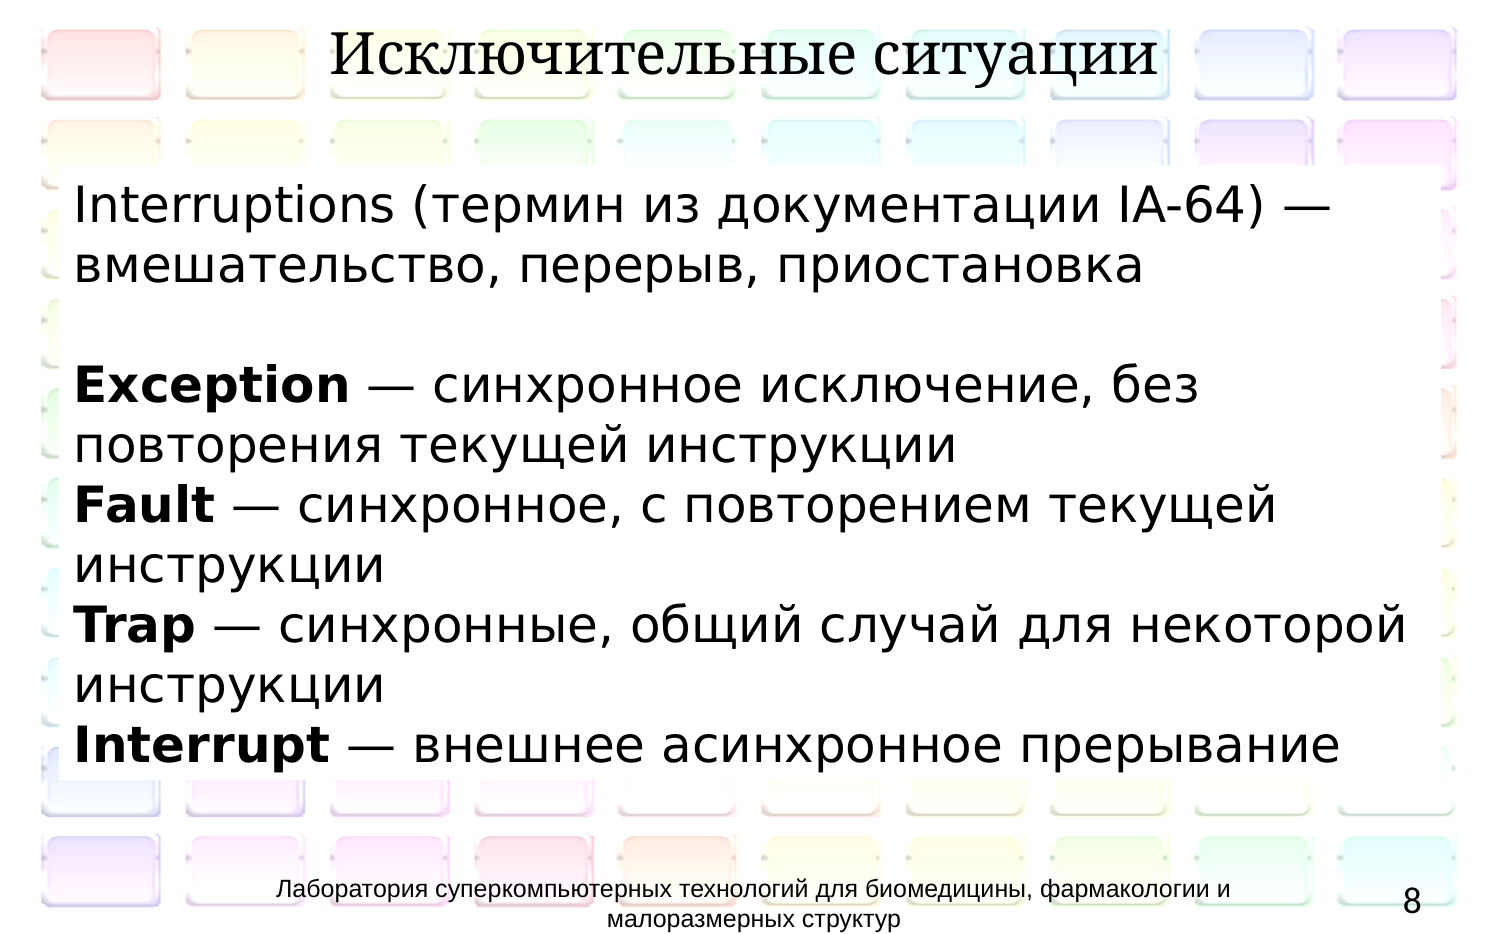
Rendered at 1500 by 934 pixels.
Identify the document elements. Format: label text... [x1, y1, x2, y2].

title Исключительные ситуации [69, 11, 1420, 92]
text_box Лаборатория суперкомпьютерных технологий для биомедицины, фармакологии и малоразмерных структур [171, 864, 1338, 915]
text_box 8 [1387, 868, 1473, 918]
picture [0, 0, 1500, 934]
text_box Interruptions (термин из документации IA-64) — вмешательство, перерыв, приостановка Exception — синхронное исключение, без повторения текущей инструкции Fault — синхронное, с повторением текущей инструкции Trap — синхронные, общий случай для некоторой инструкции Interrupt — внешнее асинхронное прерывание [58, 165, 1441, 781]
